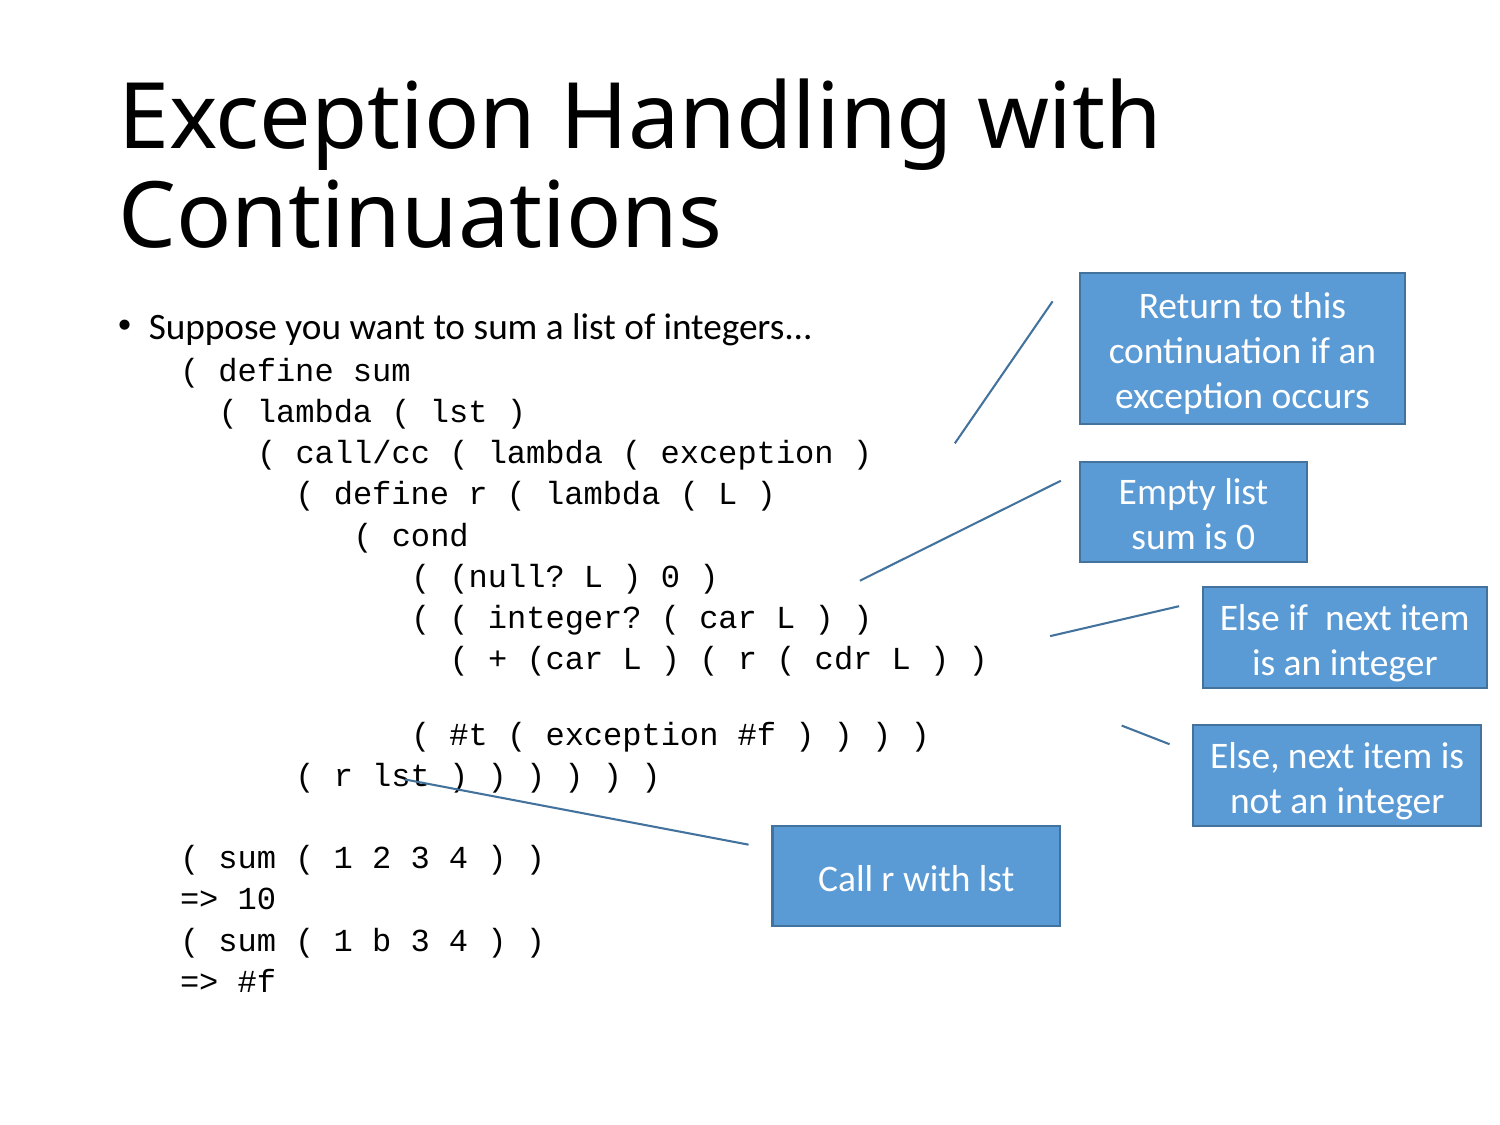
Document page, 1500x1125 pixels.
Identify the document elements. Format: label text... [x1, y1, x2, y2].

text_box Return to this continuation if an exception occurs [954, 300, 1054, 444]
text_box Empty list sum is 0 [859, 479, 1062, 582]
text_box Empty list sum is 0 [1079, 461, 1308, 563]
text_box Else if next item is an integer [1049, 605, 1180, 638]
text_box Else, next item is not an integer [1121, 724, 1170, 746]
text_box Call r with lst [404, 778, 749, 846]
text_box Return to this continuation if an exception occurs [1079, 272, 1406, 425]
text_box Call r with lst [771, 825, 1061, 927]
title Exception Handling with Continuations [103, 59, 1397, 278]
text_box Else if next item is an integer [1202, 586, 1488, 689]
list Suppose you want to sum a list of integers… ( define sum ( lambda ( lst ) ( call/cc ( lambda ( exception ) ( define r ( lambda ( L ) ( cond ( (null? L ) 0 ) ( ( integer? ( car L ) ) ( + (car L ) ( r ( cdr L ) ) ( #t ( exception #f ) ) ) ) ( r lst ) ) ) ) ) ) ( sum ( 1 2 3 4 ) ) => 10 ( sum ( 1 b 3 4 ) ) => #f [103, 299, 1397, 1014]
text_box Else, next item is not an integer [1192, 724, 1482, 827]
